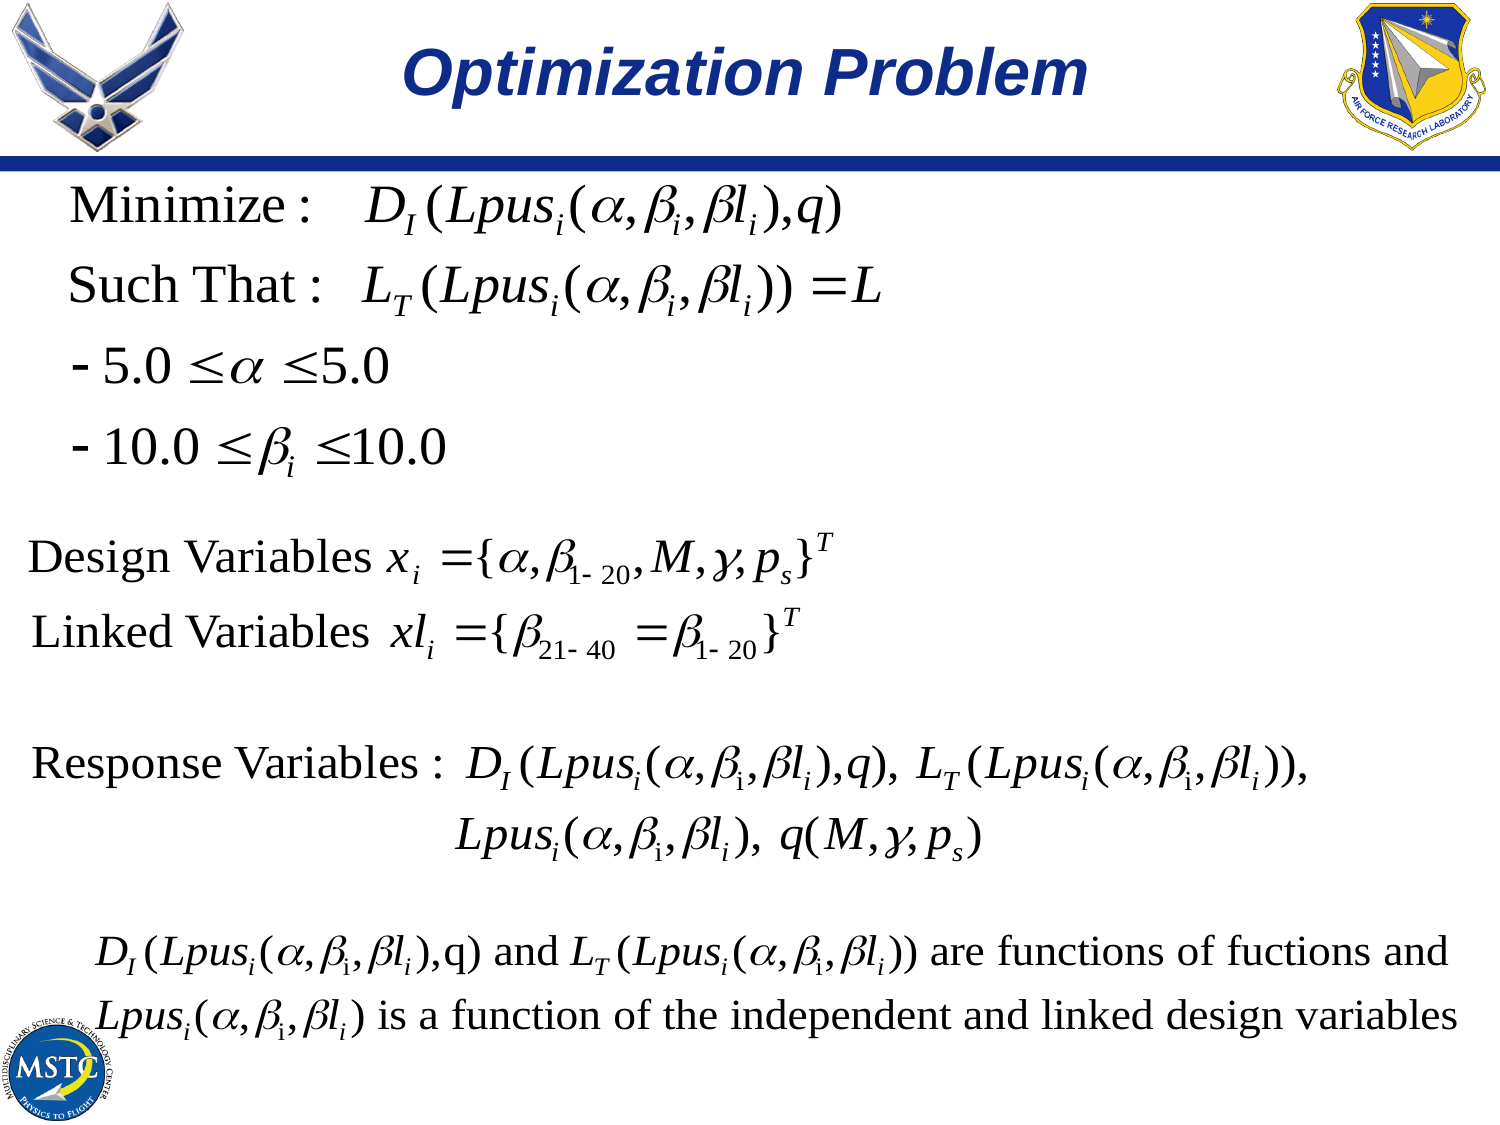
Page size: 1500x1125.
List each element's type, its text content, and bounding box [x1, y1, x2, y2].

picture [1337, 3, 1486, 151]
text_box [20, 524, 844, 589]
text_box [62, 174, 889, 485]
picture [2, 0, 198, 156]
title Optimization Problem [162, 2, 1338, 149]
picture [0, 1016, 113, 1121]
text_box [24, 737, 1333, 868]
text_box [87, 926, 1465, 1047]
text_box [24, 599, 810, 665]
